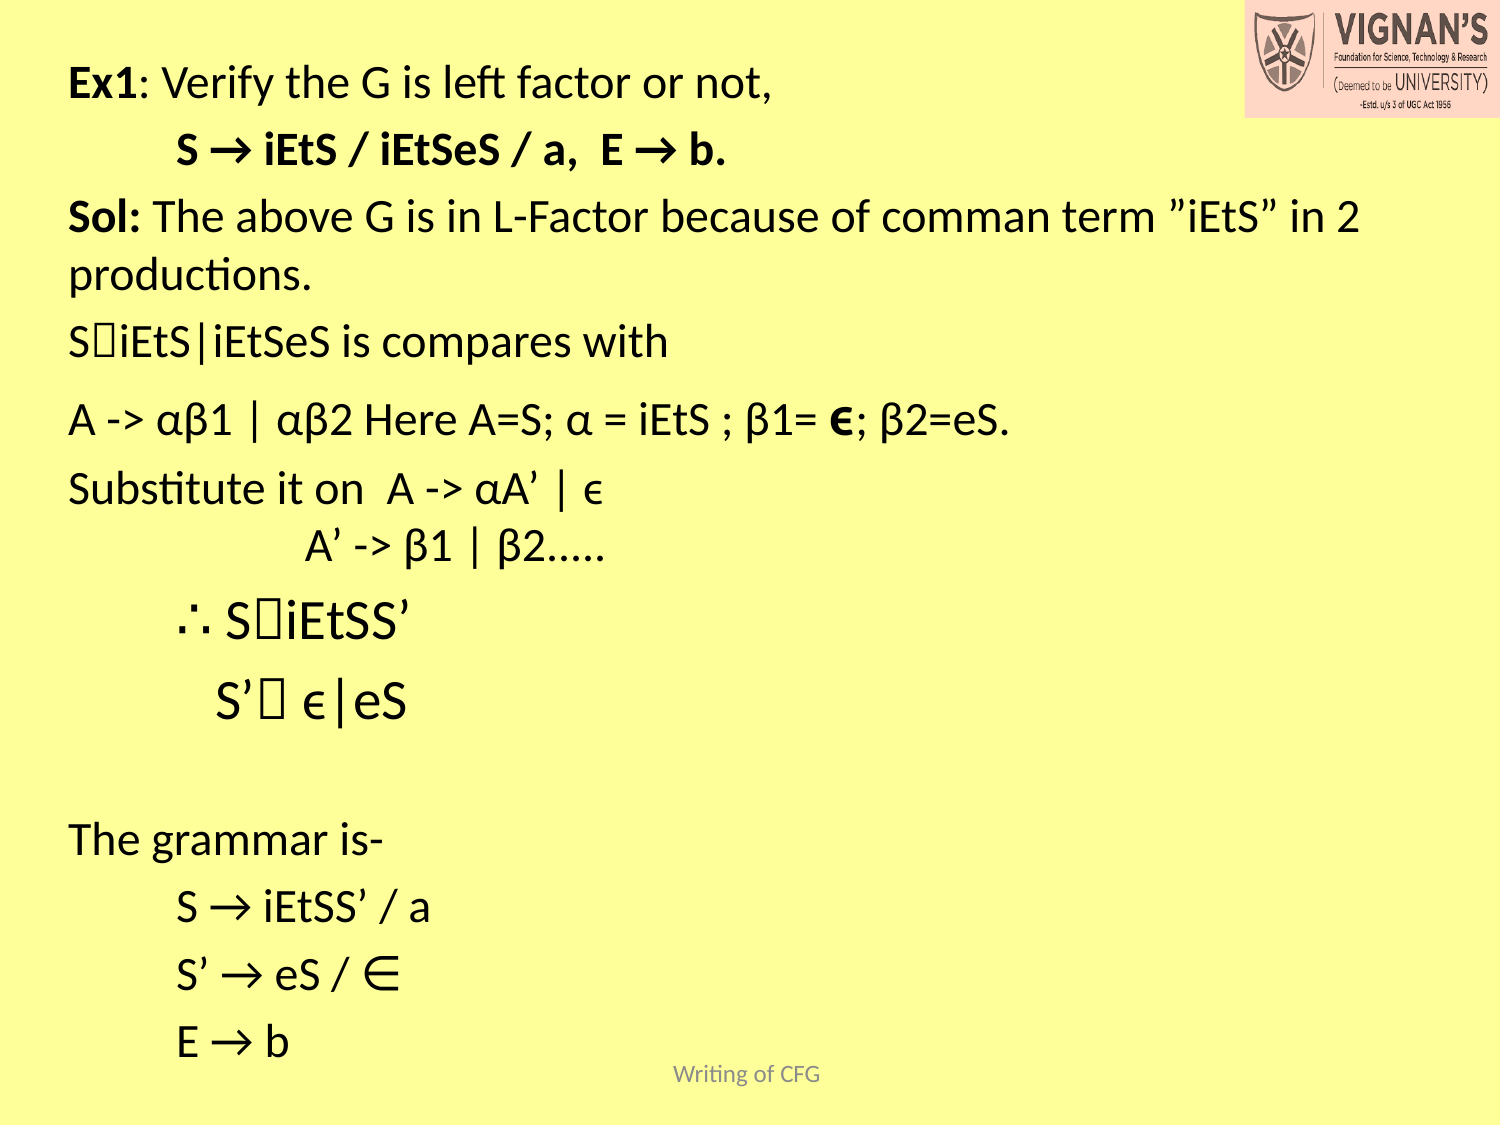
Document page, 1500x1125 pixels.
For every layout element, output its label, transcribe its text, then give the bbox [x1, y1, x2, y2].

list Ex1: Verify the G is left factor or not, S → iEtS / iEtSeS / a, E → b. Sol: The above G is in L-Factor because of comman term ”iEtS” in 2 productions. SiEtS|iEtSeS is compares with A -> αβ1 | αβ2 Here A=S; α = iEtS ; β1= ϵ; β2=eS. Substitute it on A -> αA’ | ϵ A’ -> β1 | β2..... ∴ SiEtSS’ S’ ϵ|eS The grammar is- S → iEtSS’ / a S’ → eS / ∈ E → b [53, 42, 1404, 1125]
footer Writing of CFG [512, 1042, 988, 1103]
